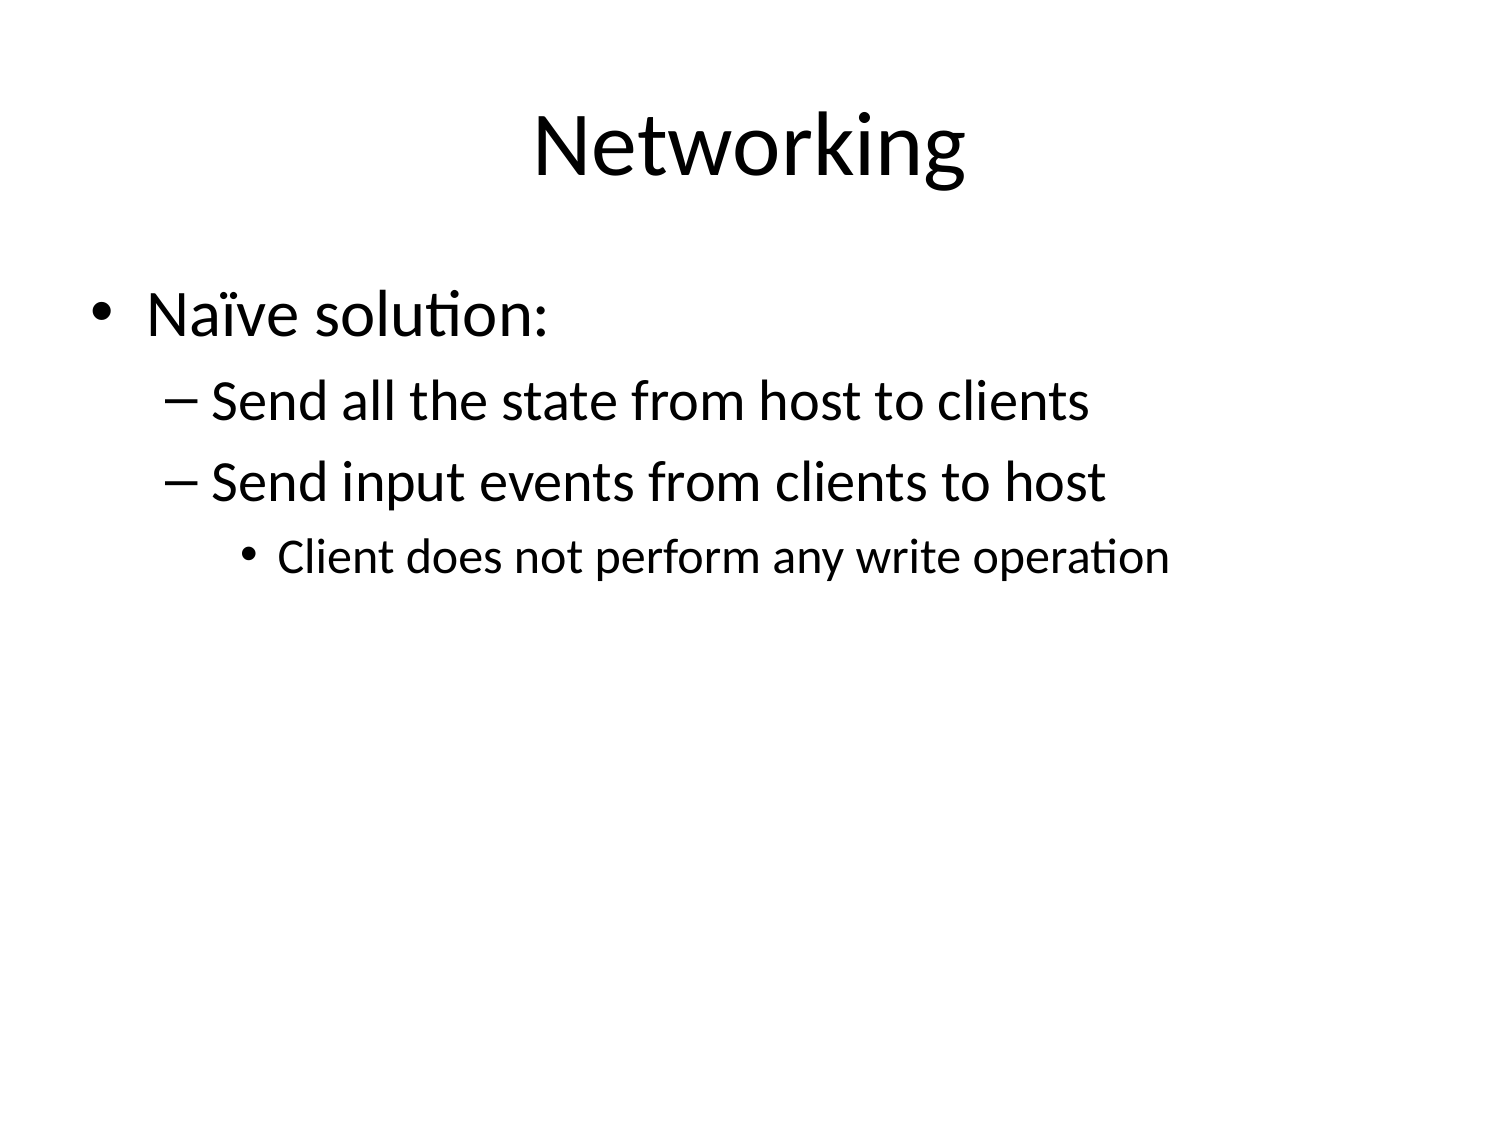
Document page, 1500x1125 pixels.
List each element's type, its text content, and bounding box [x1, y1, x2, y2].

list Naïve solution: Send all the state from host to clients Send input events from clients to host Client does not perform any write operation [75, 262, 1425, 1005]
title Networking [75, 45, 1425, 233]
